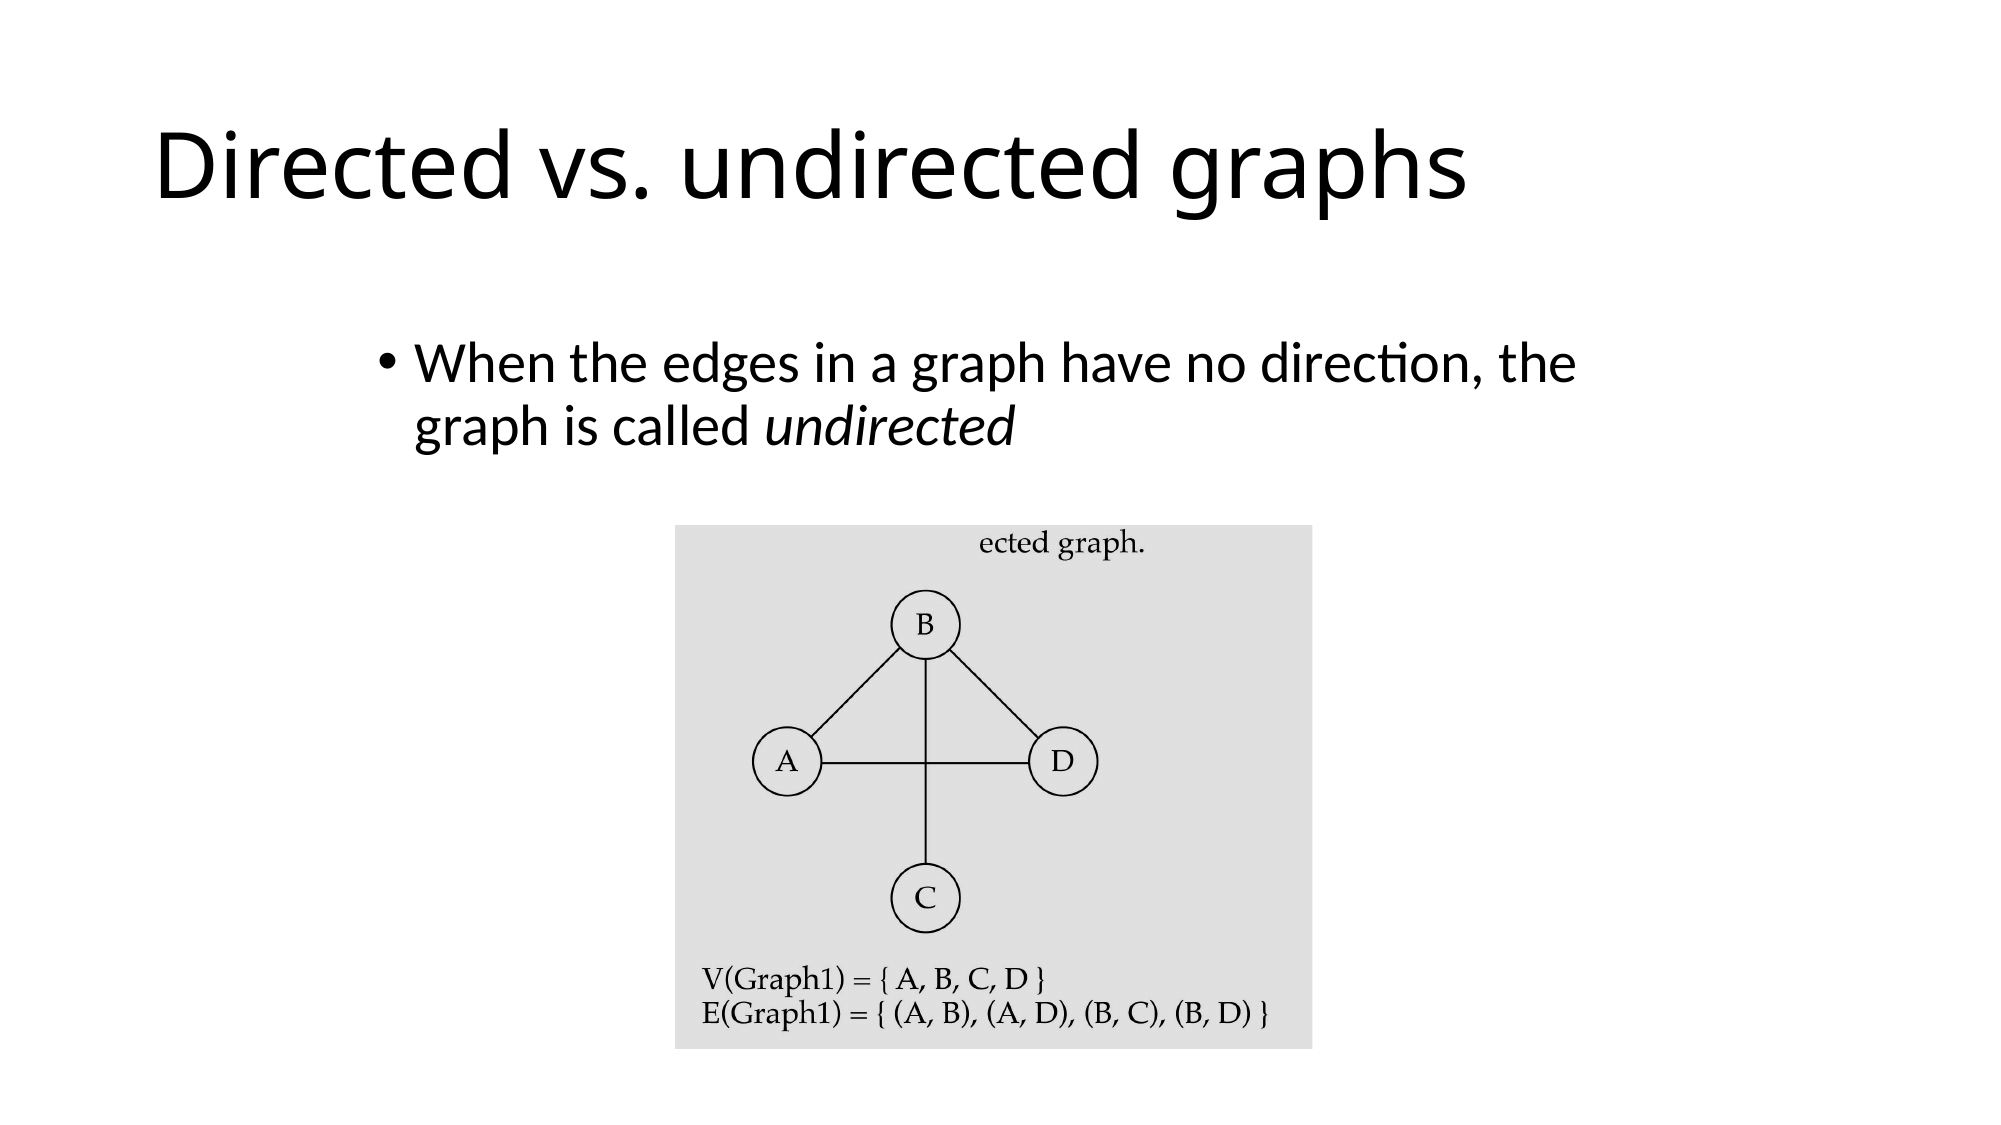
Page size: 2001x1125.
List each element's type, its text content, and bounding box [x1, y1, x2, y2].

list When the edges in a graph have no direction, the graph is called undirected [362, 324, 1638, 500]
picture [674, 524, 1313, 1049]
title Directed vs. undirected graphs [137, 59, 1863, 278]
